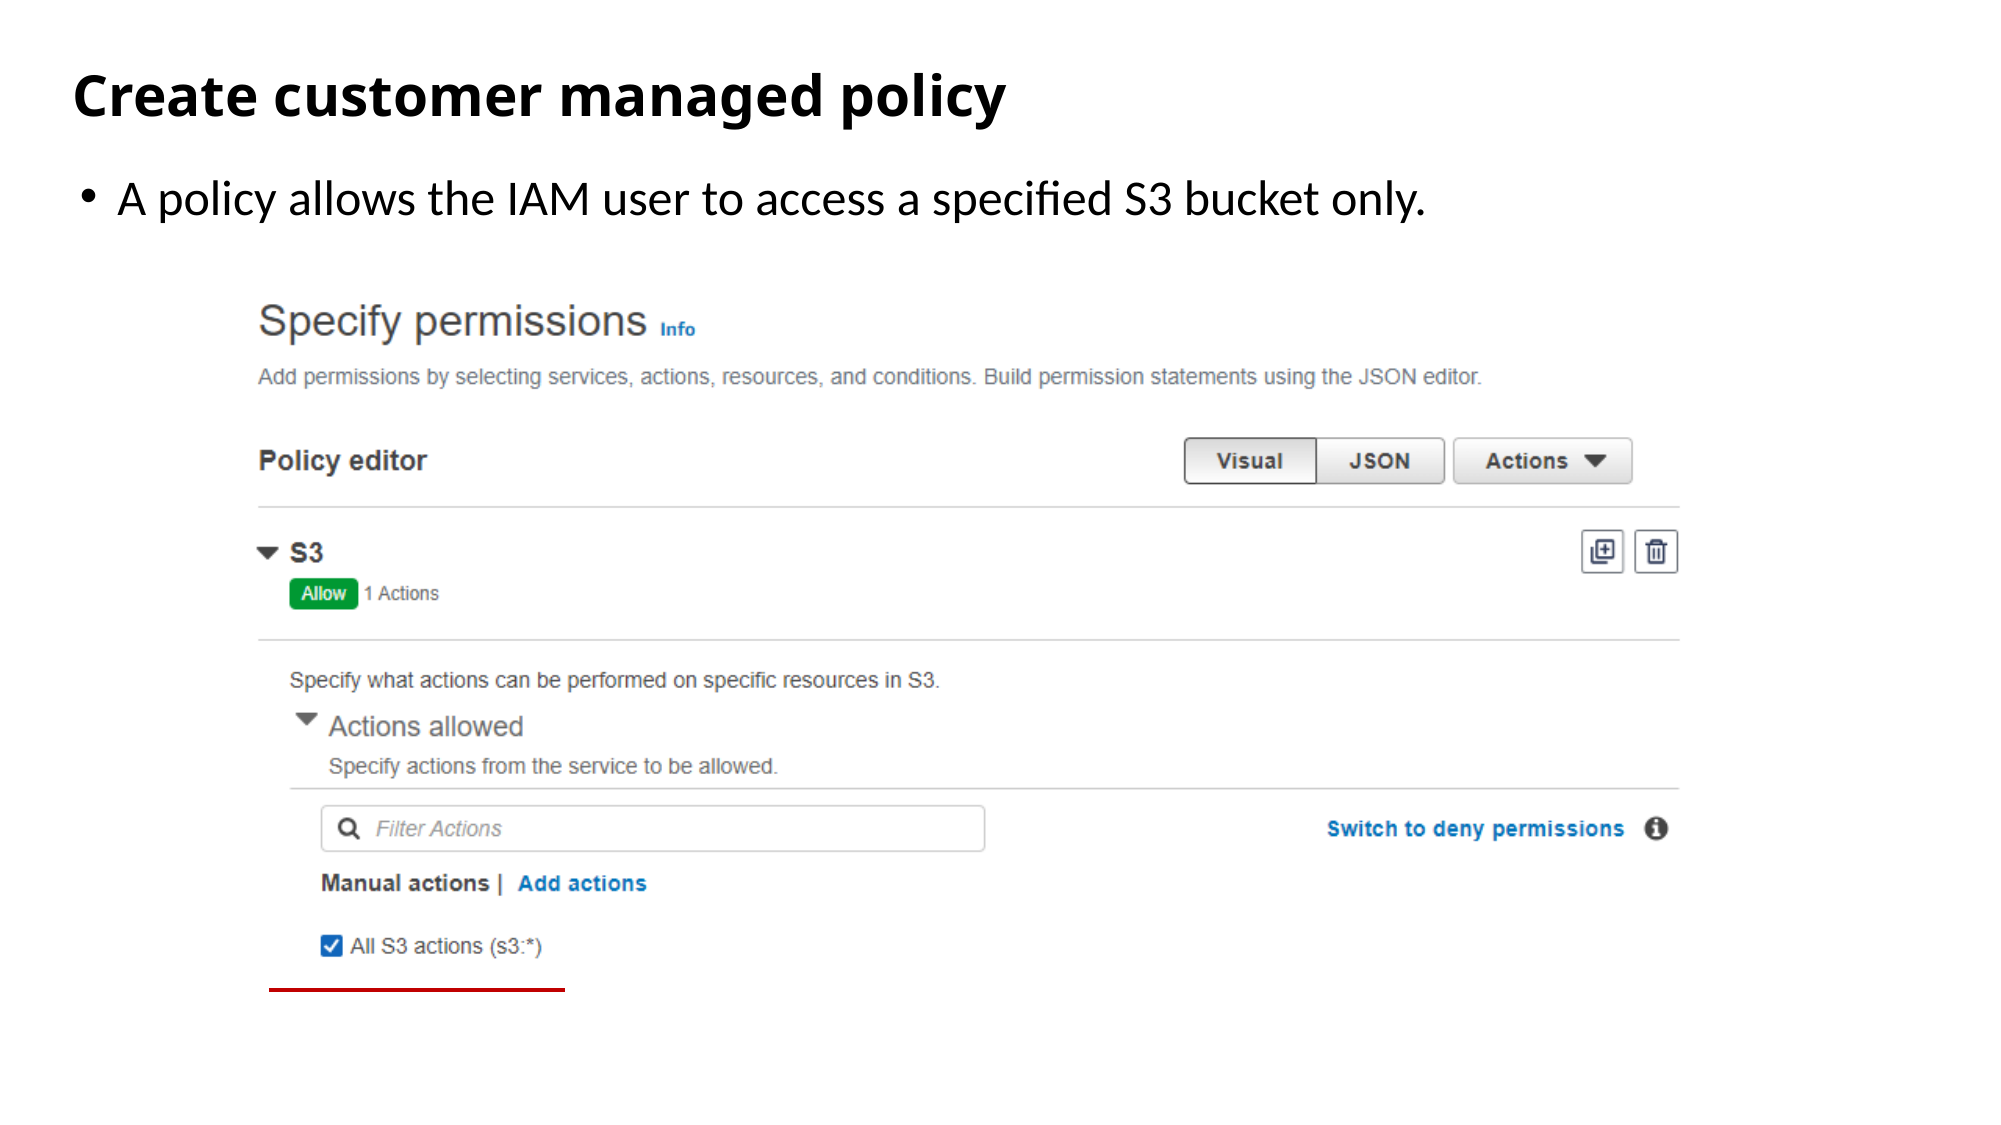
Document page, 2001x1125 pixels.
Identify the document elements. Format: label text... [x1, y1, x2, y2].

list A policy allows the IAM user to access a specified S3 bucket only. [64, 164, 1509, 284]
picture [246, 289, 1691, 969]
title Create customer managed policy [57, 38, 1029, 159]
